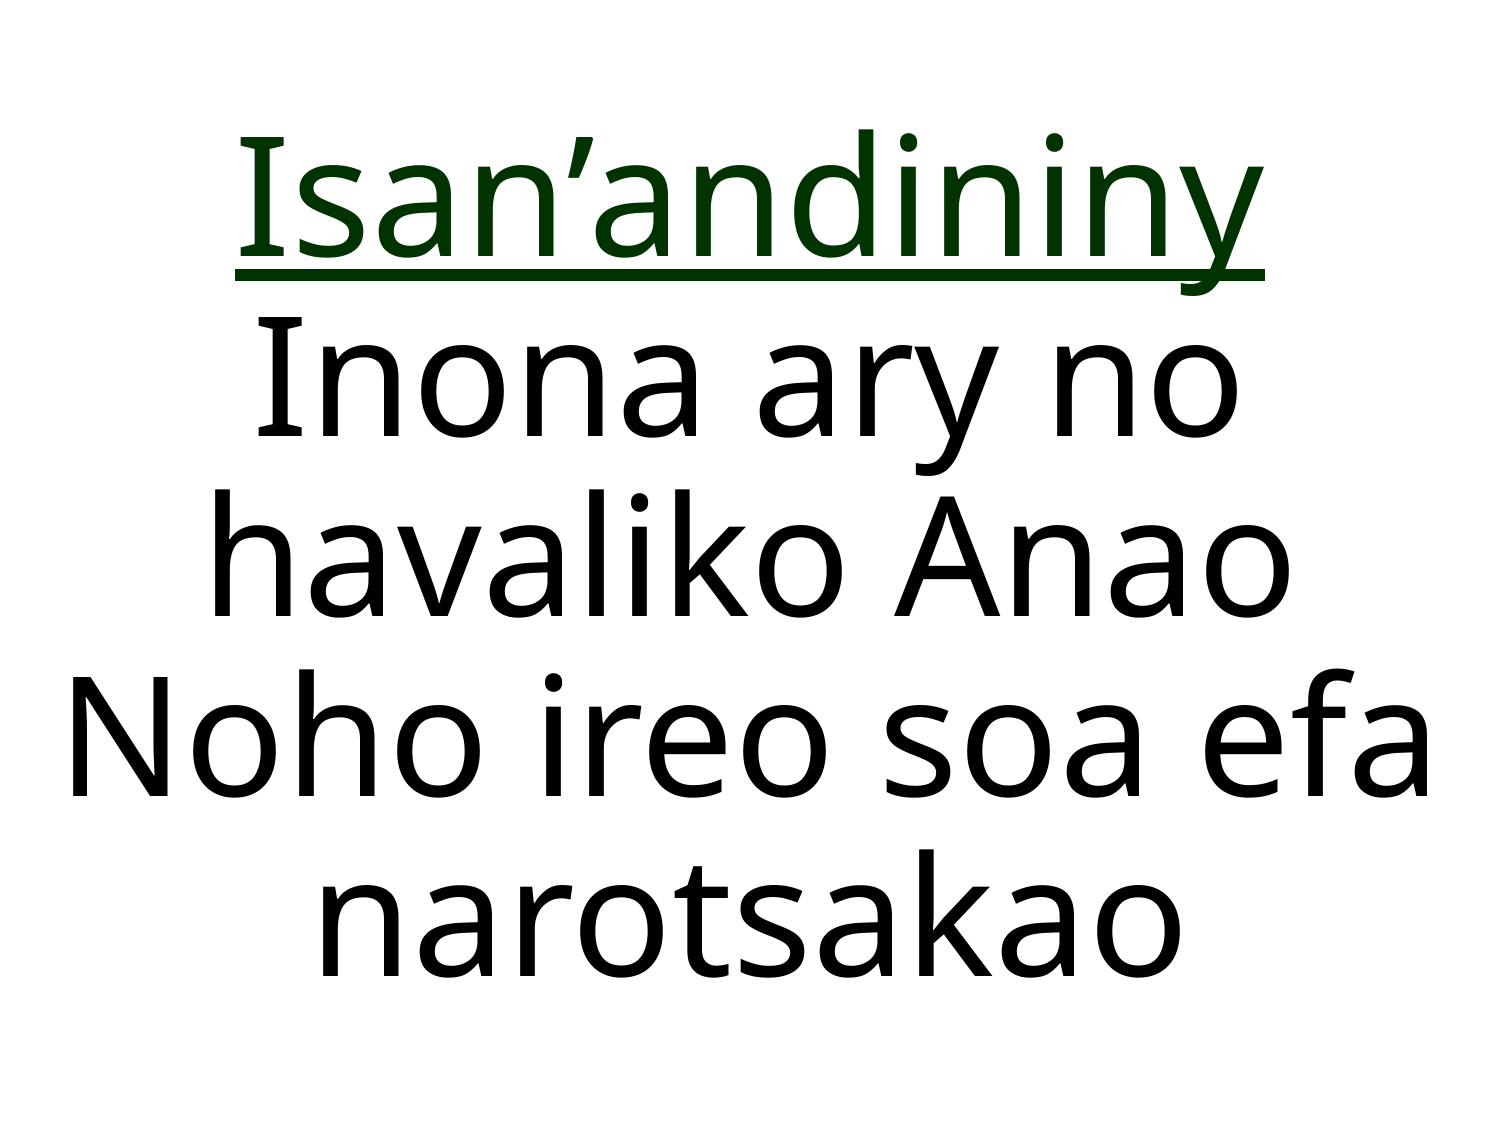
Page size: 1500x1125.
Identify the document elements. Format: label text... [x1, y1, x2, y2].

title Isan’andininy Inona ary no havaliko Anao Noho ireo soa efa narotsakao [0, 0, 1500, 1125]
